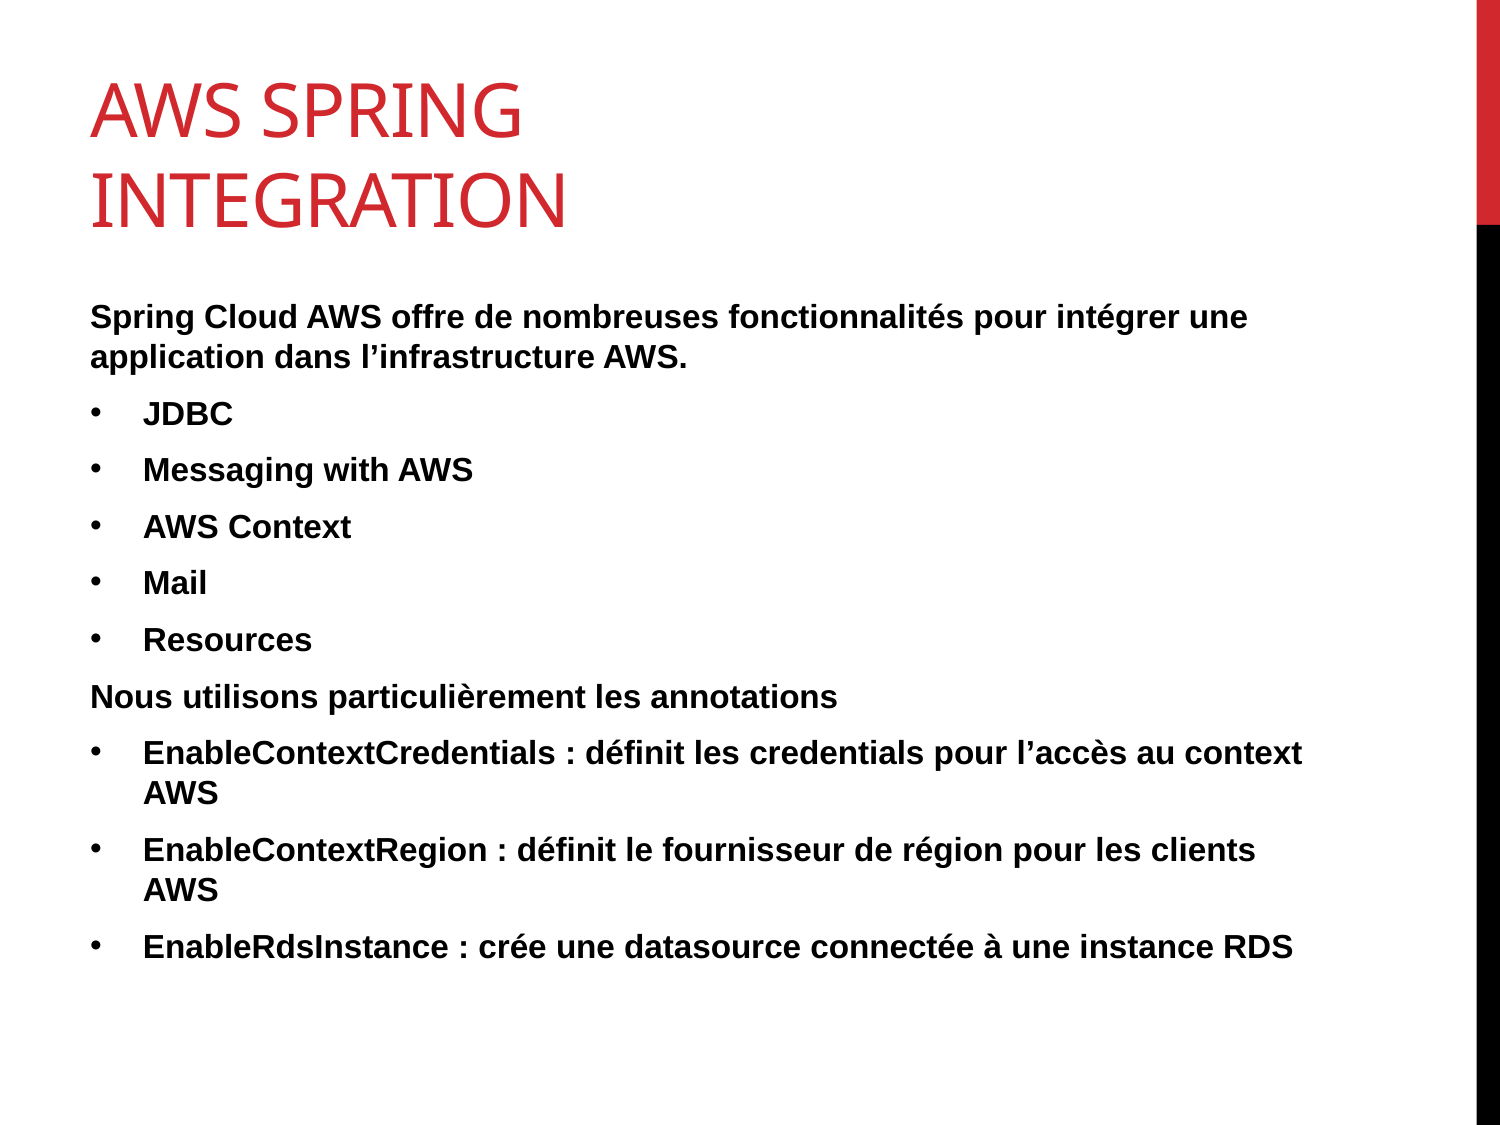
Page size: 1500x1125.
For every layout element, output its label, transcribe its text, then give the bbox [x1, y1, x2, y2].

title AWS Spring integration [75, 25, 1025, 250]
list Spring Cloud AWS offre de nombreuses fonctionnalités pour intégrer une application dans l’infrastructure AWS. JDBC Messaging with AWS AWS Context Mail Resources Nous utilisons particulièrement les annotations EnableContextCredentials : définit les credentials pour l’accès au context AWS EnableContextRegion : définit le fournisseur de région pour les clients AWS EnableRdsInstance : crée une datasource connectée à une instance RDS [75, 287, 1325, 1005]
